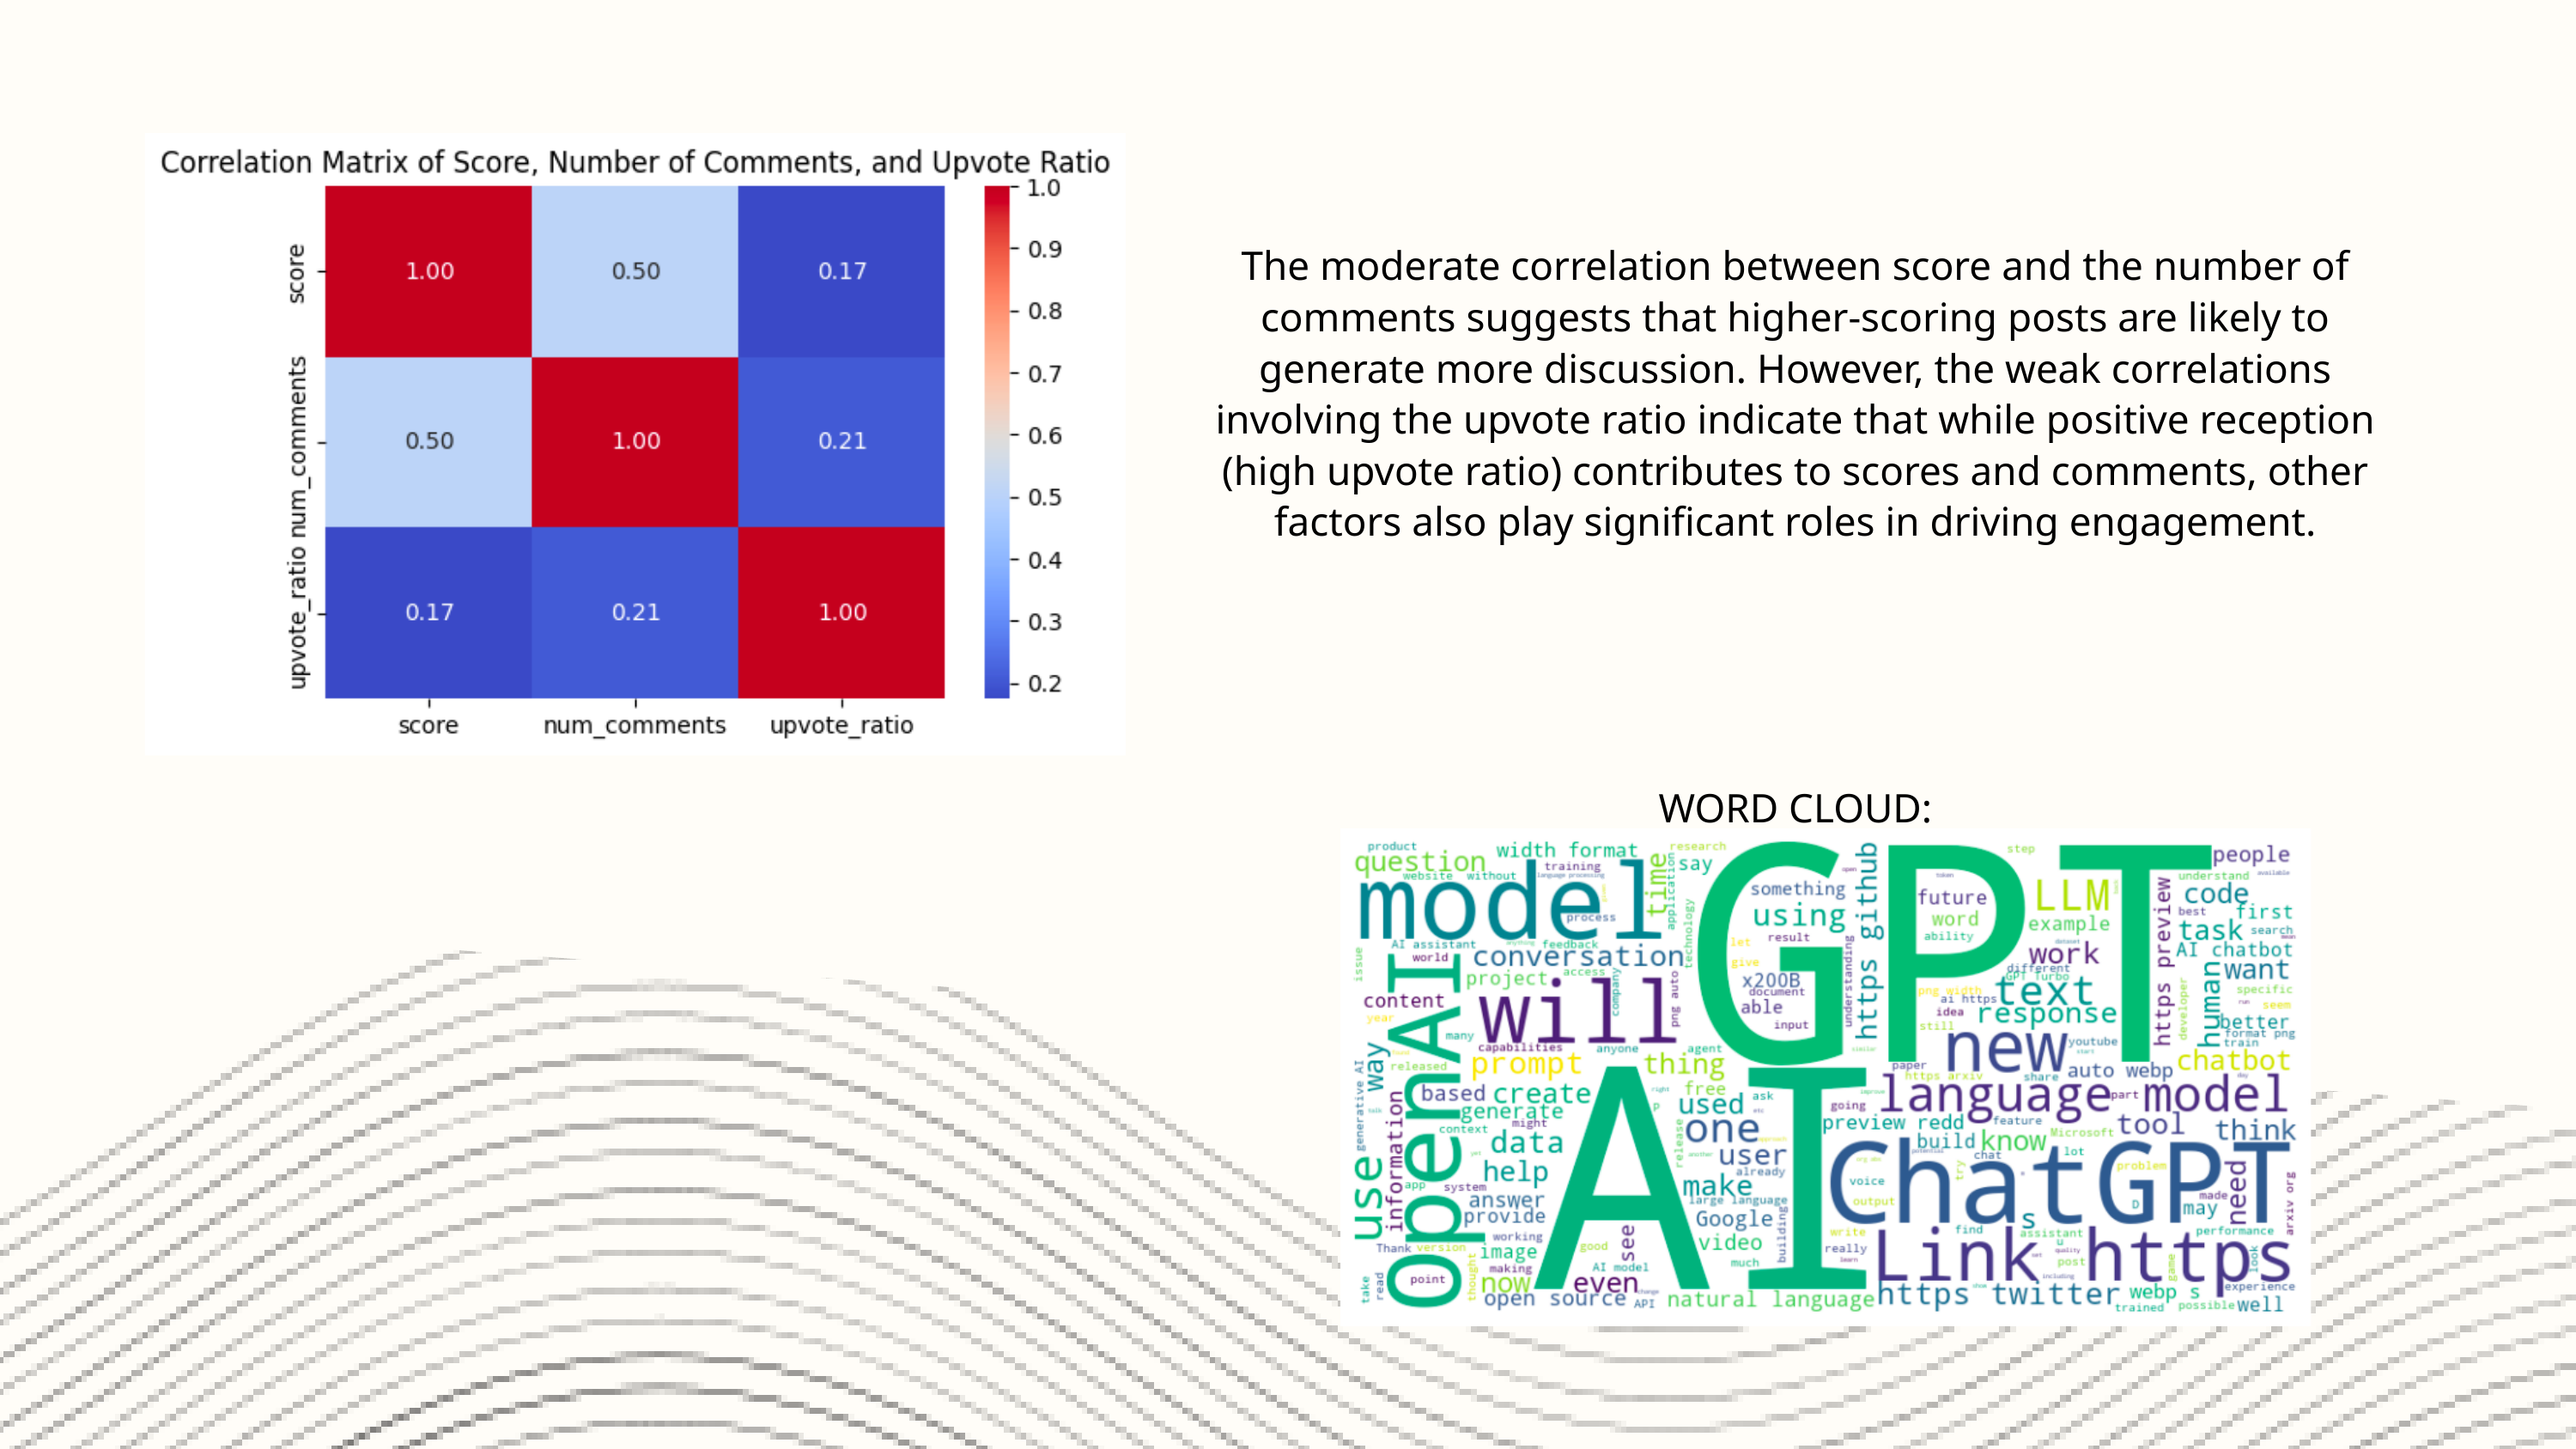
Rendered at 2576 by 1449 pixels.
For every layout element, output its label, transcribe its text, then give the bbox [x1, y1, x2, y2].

text_box WORD CLOUD: [1201, 779, 2390, 831]
text_box [0, 916, 2576, 1449]
text_box [1340, 831, 2312, 1327]
text_box The moderate correlation between score and the number of comments suggests that higher-scoring posts are likely to generate more discussion. However, the weak correlations involving the upvote ratio indicate that while positive reception (high upvote ratio) contributes to scores and comments, other factors also play significant roles in driving engagement. [1201, 237, 2390, 544]
text_box [144, 133, 1127, 755]
